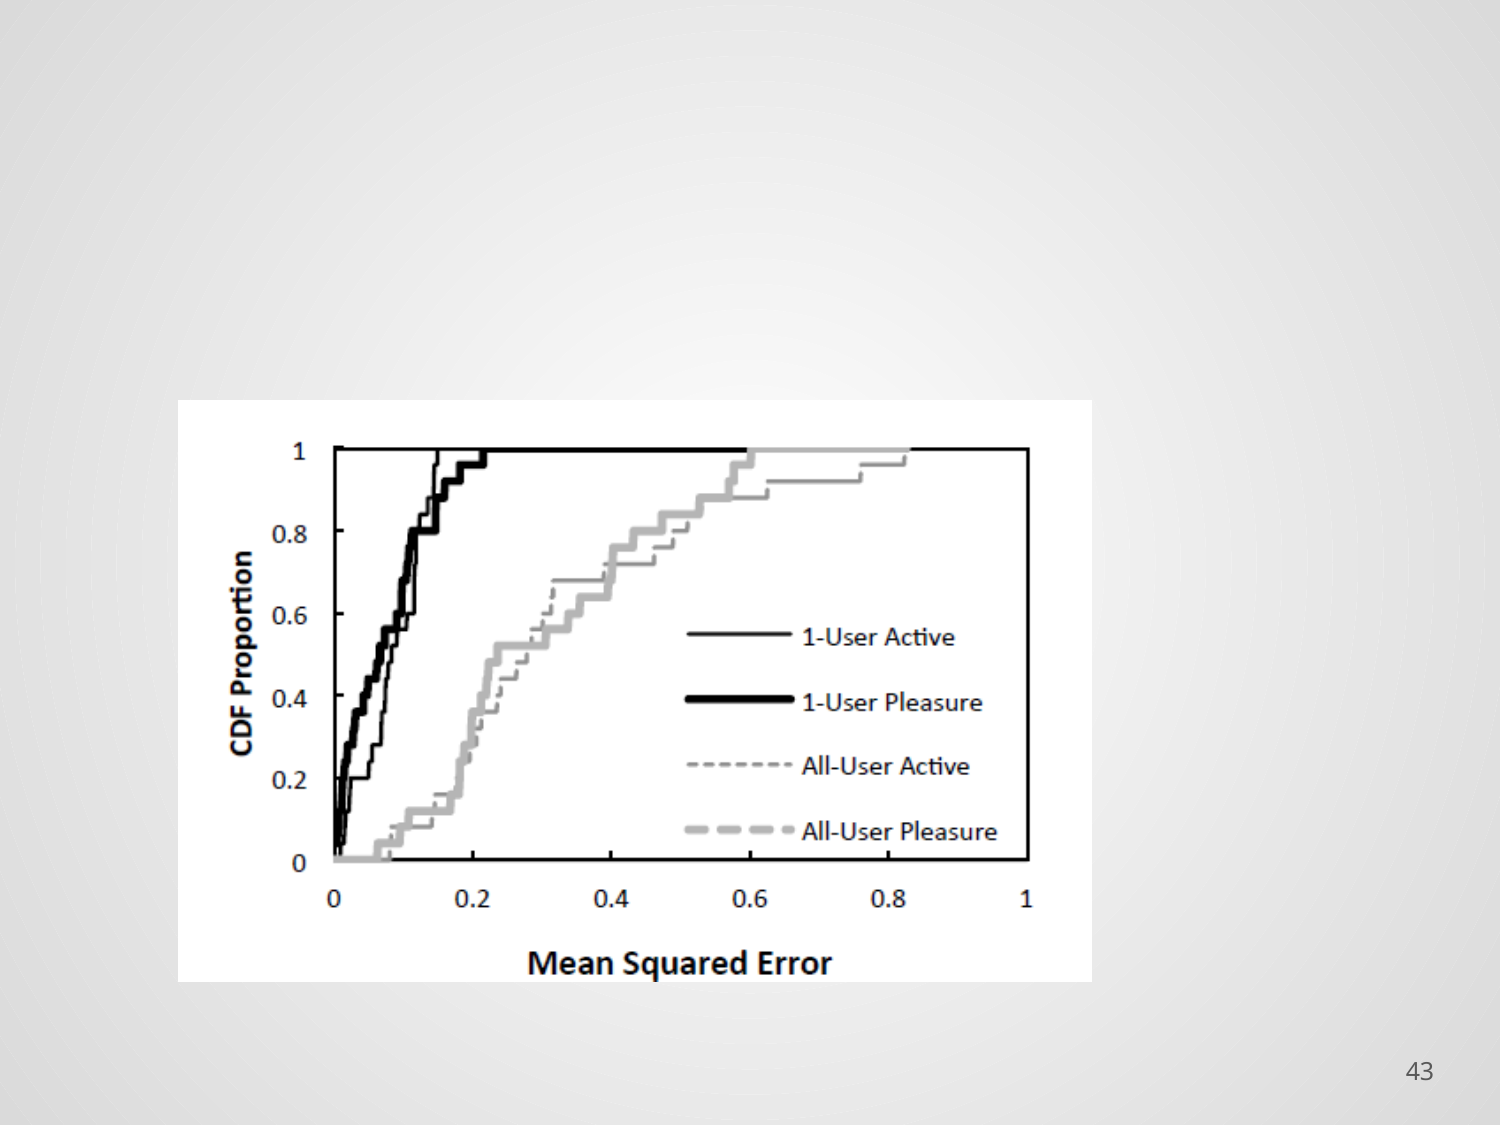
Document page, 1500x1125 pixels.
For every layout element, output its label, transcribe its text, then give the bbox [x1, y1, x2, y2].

slide_number 43 [1401, 1042, 1494, 1103]
picture [178, 400, 1092, 982]
